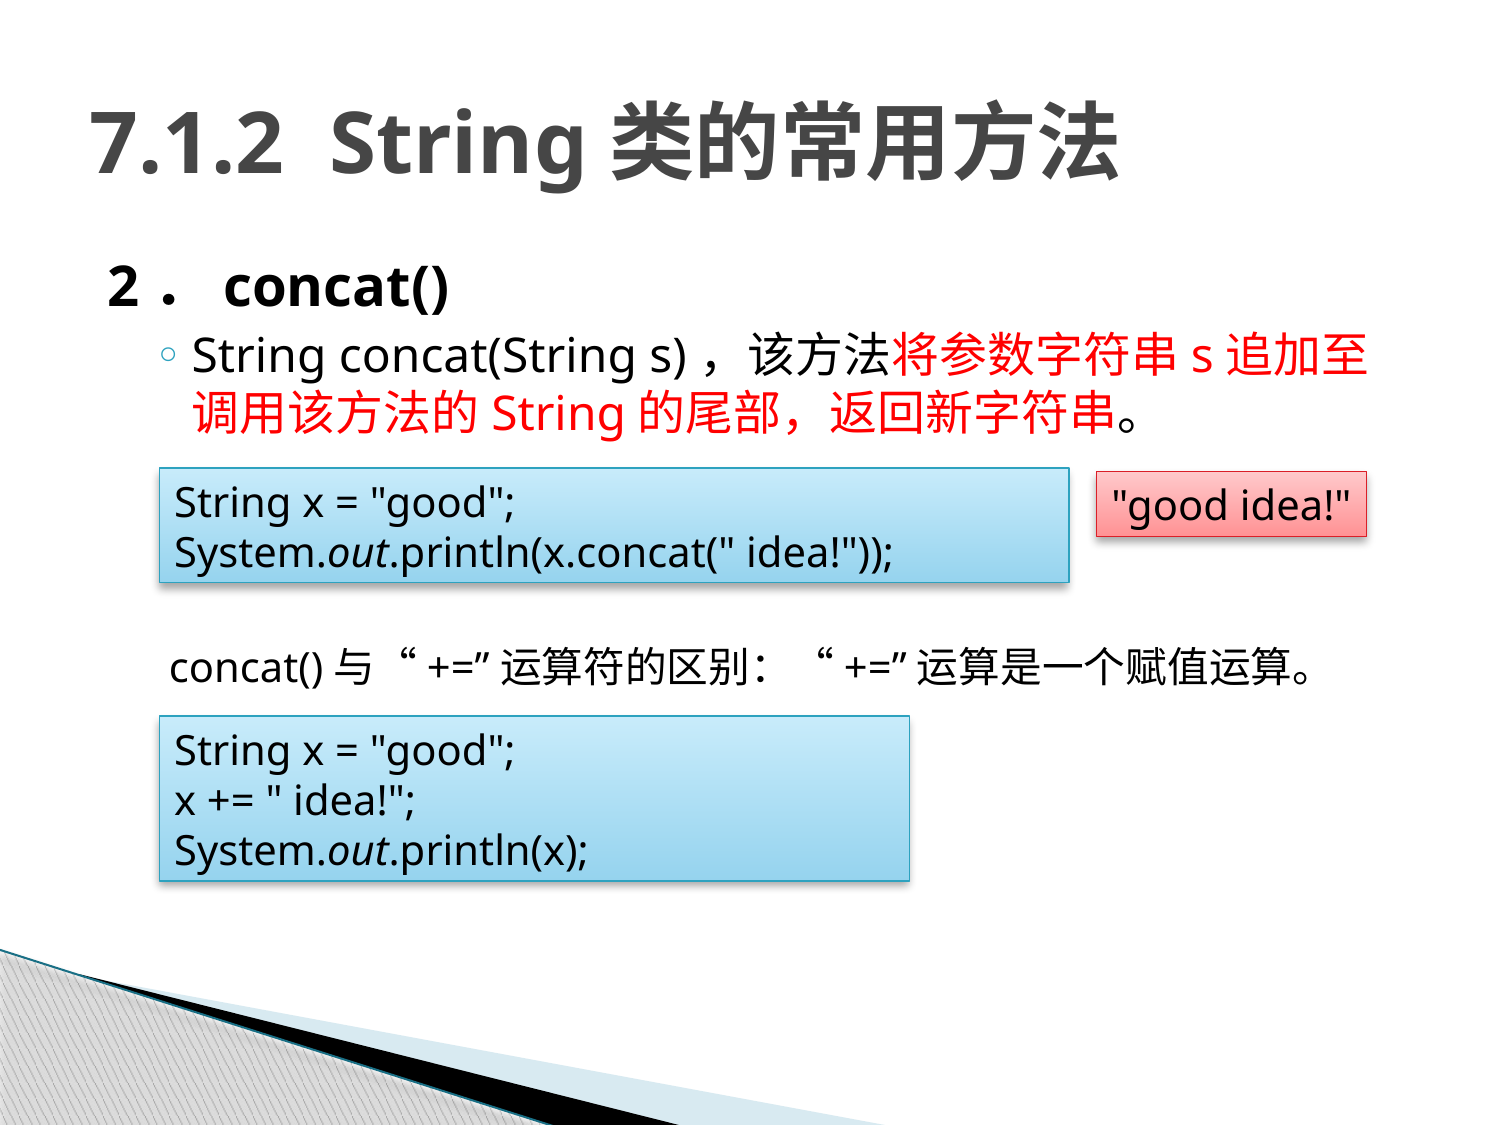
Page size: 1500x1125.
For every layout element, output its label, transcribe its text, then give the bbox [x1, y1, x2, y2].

text_box String x = "good"; System.out.println(x.concat(" idea!")); [159, 467, 1070, 583]
text_box String x = "good"; x += " idea!"; System.out.println(x); [159, 715, 910, 882]
text_box concat()与“+=”运算符的区别：“+=”运算是一个赋值运算。 [154, 633, 1412, 699]
title 7.1.2 String类的常用方法 [75, 45, 1425, 233]
list 2．concat() String concat(String s)，该方法将参数字符串s追加至调用该方法的String的尾部，返回新字符串。 [75, 243, 1425, 468]
text_box "good idea!" [1096, 471, 1367, 537]
